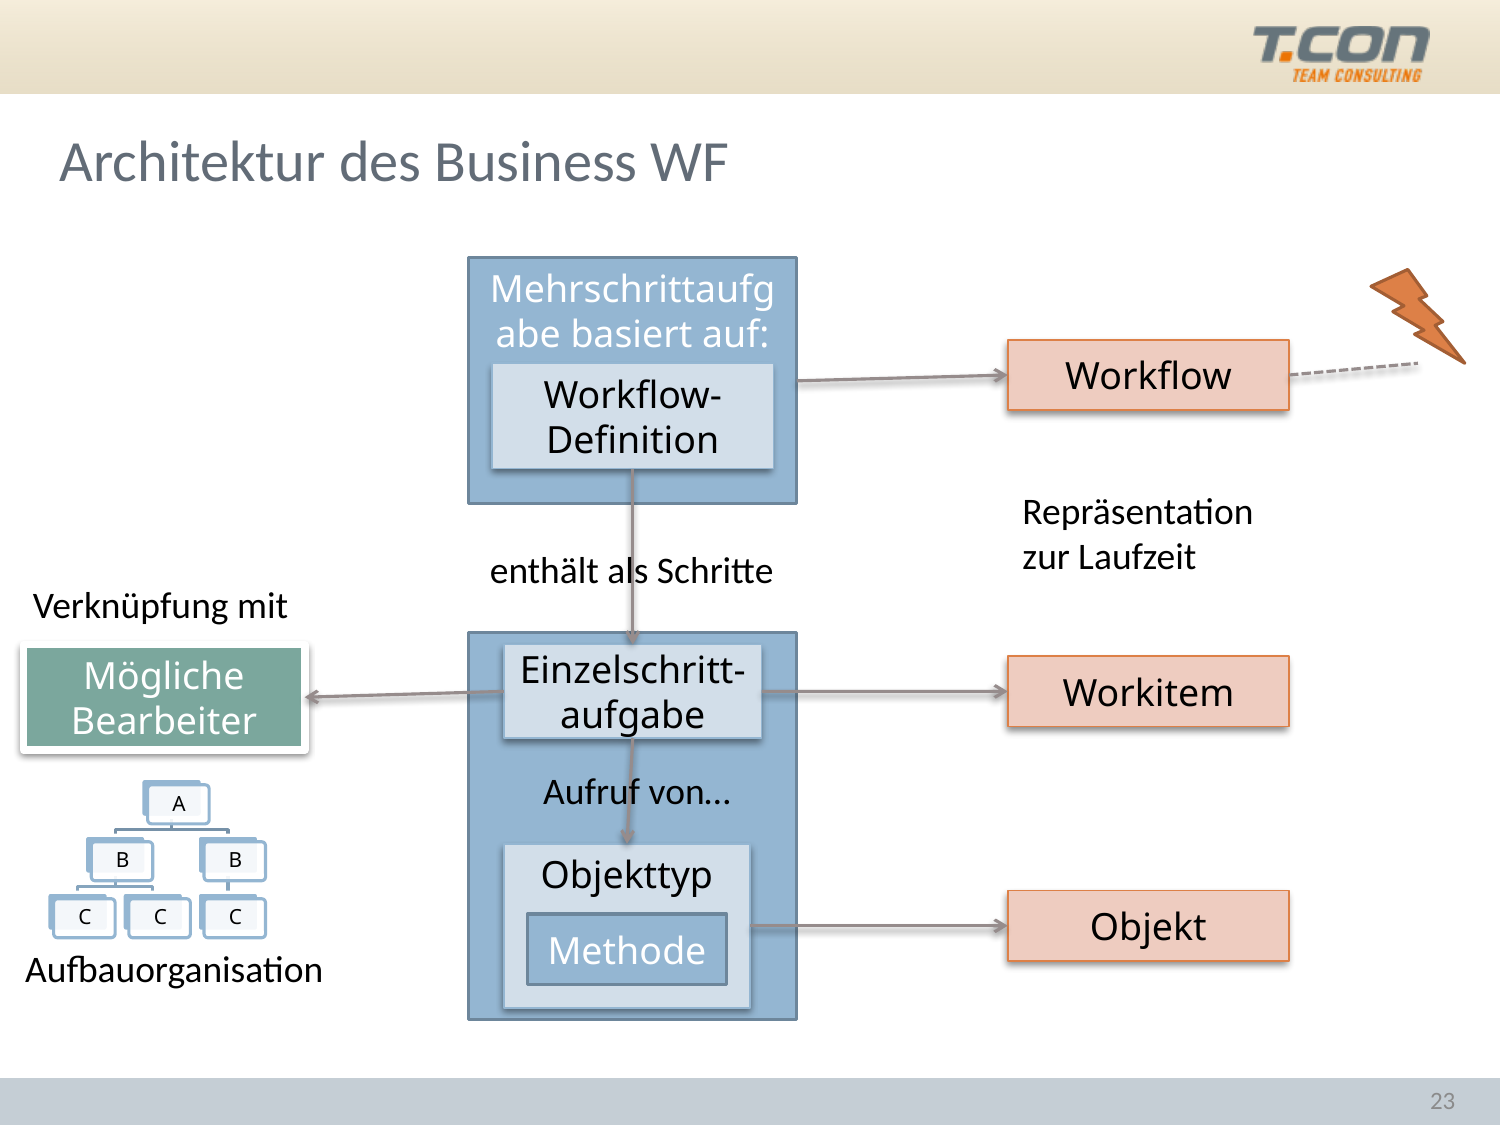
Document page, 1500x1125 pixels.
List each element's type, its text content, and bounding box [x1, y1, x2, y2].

text_box Workitem [1007, 656, 1290, 727]
picture [1253, 26, 1430, 82]
text_box [468, 632, 623, 682]
slide_number 23 [1120, 1069, 1471, 1125]
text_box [576, 787, 683, 795]
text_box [46, 772, 266, 944]
text_box enthält als Schritte [474, 538, 789, 599]
text_box Workflow-Definition [492, 363, 774, 469]
text_box Repräsentation zur Laufzeit [1007, 479, 1313, 585]
text_box Methode [527, 914, 727, 985]
text_box [640, 632, 797, 682]
text_box Mögliche Bearbeiter [23, 644, 305, 750]
text_box Aufruf von… [528, 759, 746, 820]
text_box Verknüpfung mit [18, 574, 304, 634]
text_box Einzelschritt-aufgabe [503, 644, 762, 739]
text_box [635, 703, 797, 917]
text_box Workflow [1007, 339, 1290, 411]
title Architektur des Business WF [44, 93, 1500, 223]
text_box Objekt [1007, 890, 1290, 961]
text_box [304, 690, 505, 698]
text_box [468, 707, 797, 1020]
text_box Aufbauorganisation [10, 937, 339, 998]
text_box Objekttyp [503, 843, 750, 1008]
text_box [1371, 269, 1465, 364]
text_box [1288, 311, 1394, 376]
text_box Mehrschrittaufgabe basiert auf: [468, 257, 797, 504]
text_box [796, 374, 1009, 382]
